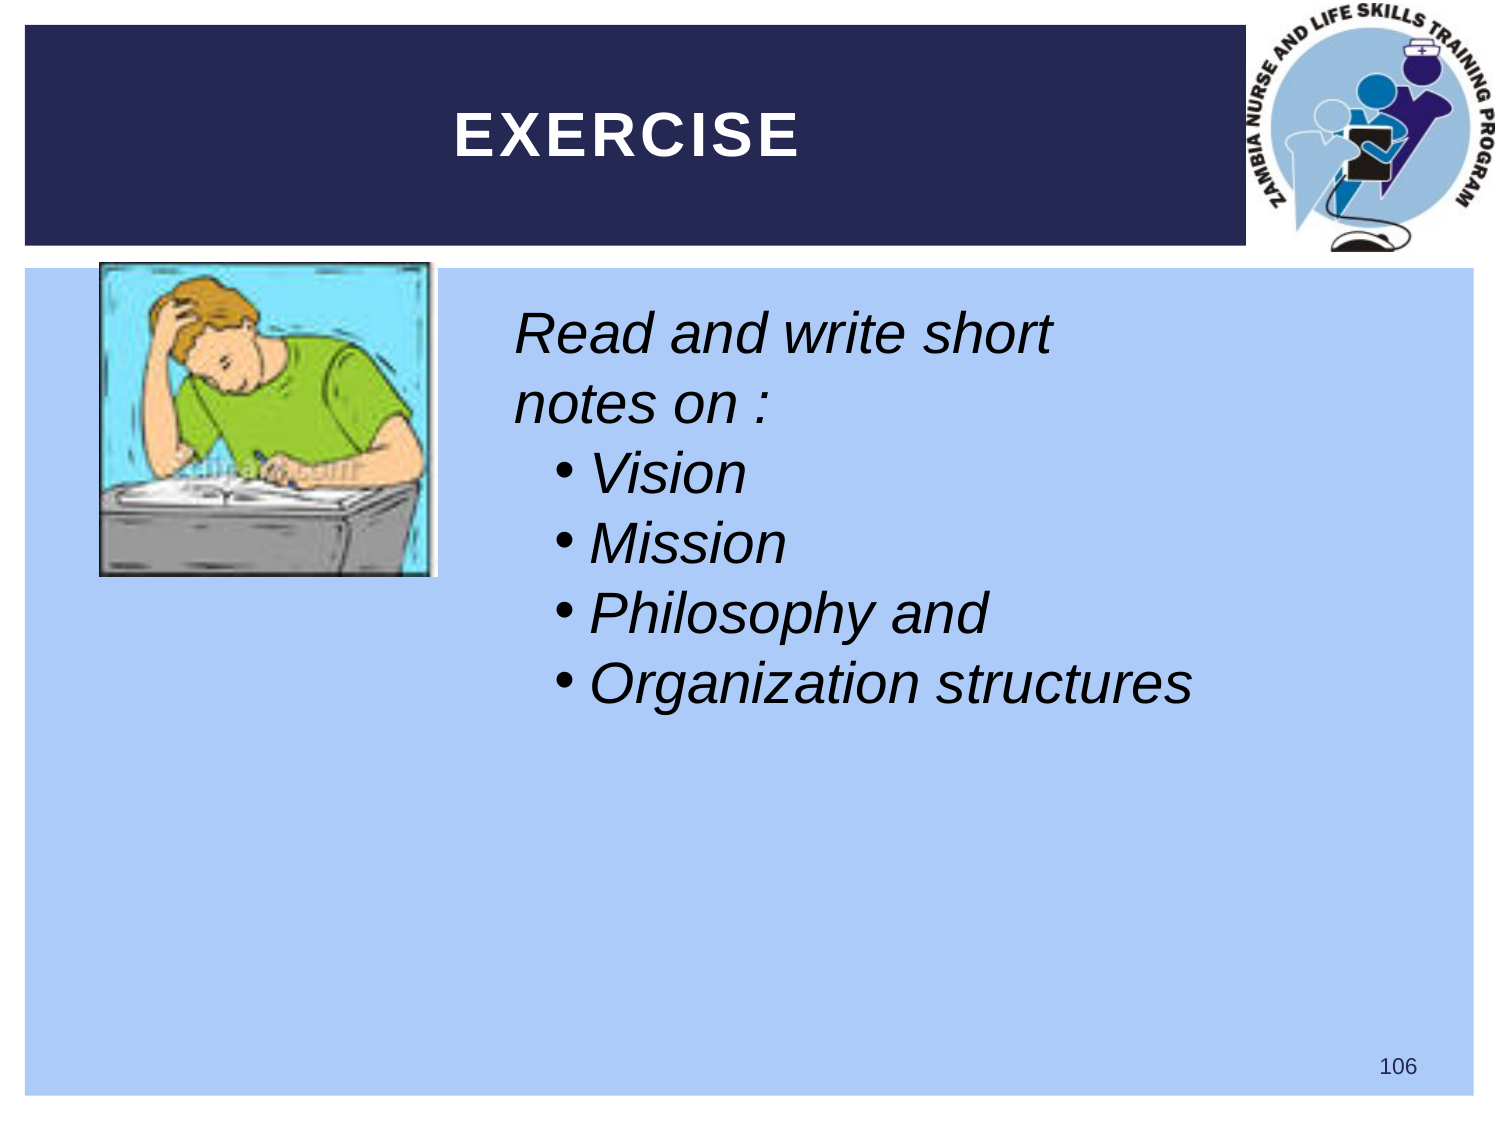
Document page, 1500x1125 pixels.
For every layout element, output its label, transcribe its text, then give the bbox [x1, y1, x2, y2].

slide_number 106 [1349, 1041, 1448, 1089]
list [99, 262, 438, 577]
title Exercise [137, 37, 1138, 225]
text_box Read and write short notes on : Vision Mission Philosophy and Organization structures [500, 287, 1213, 723]
picture [1246, 3, 1495, 252]
